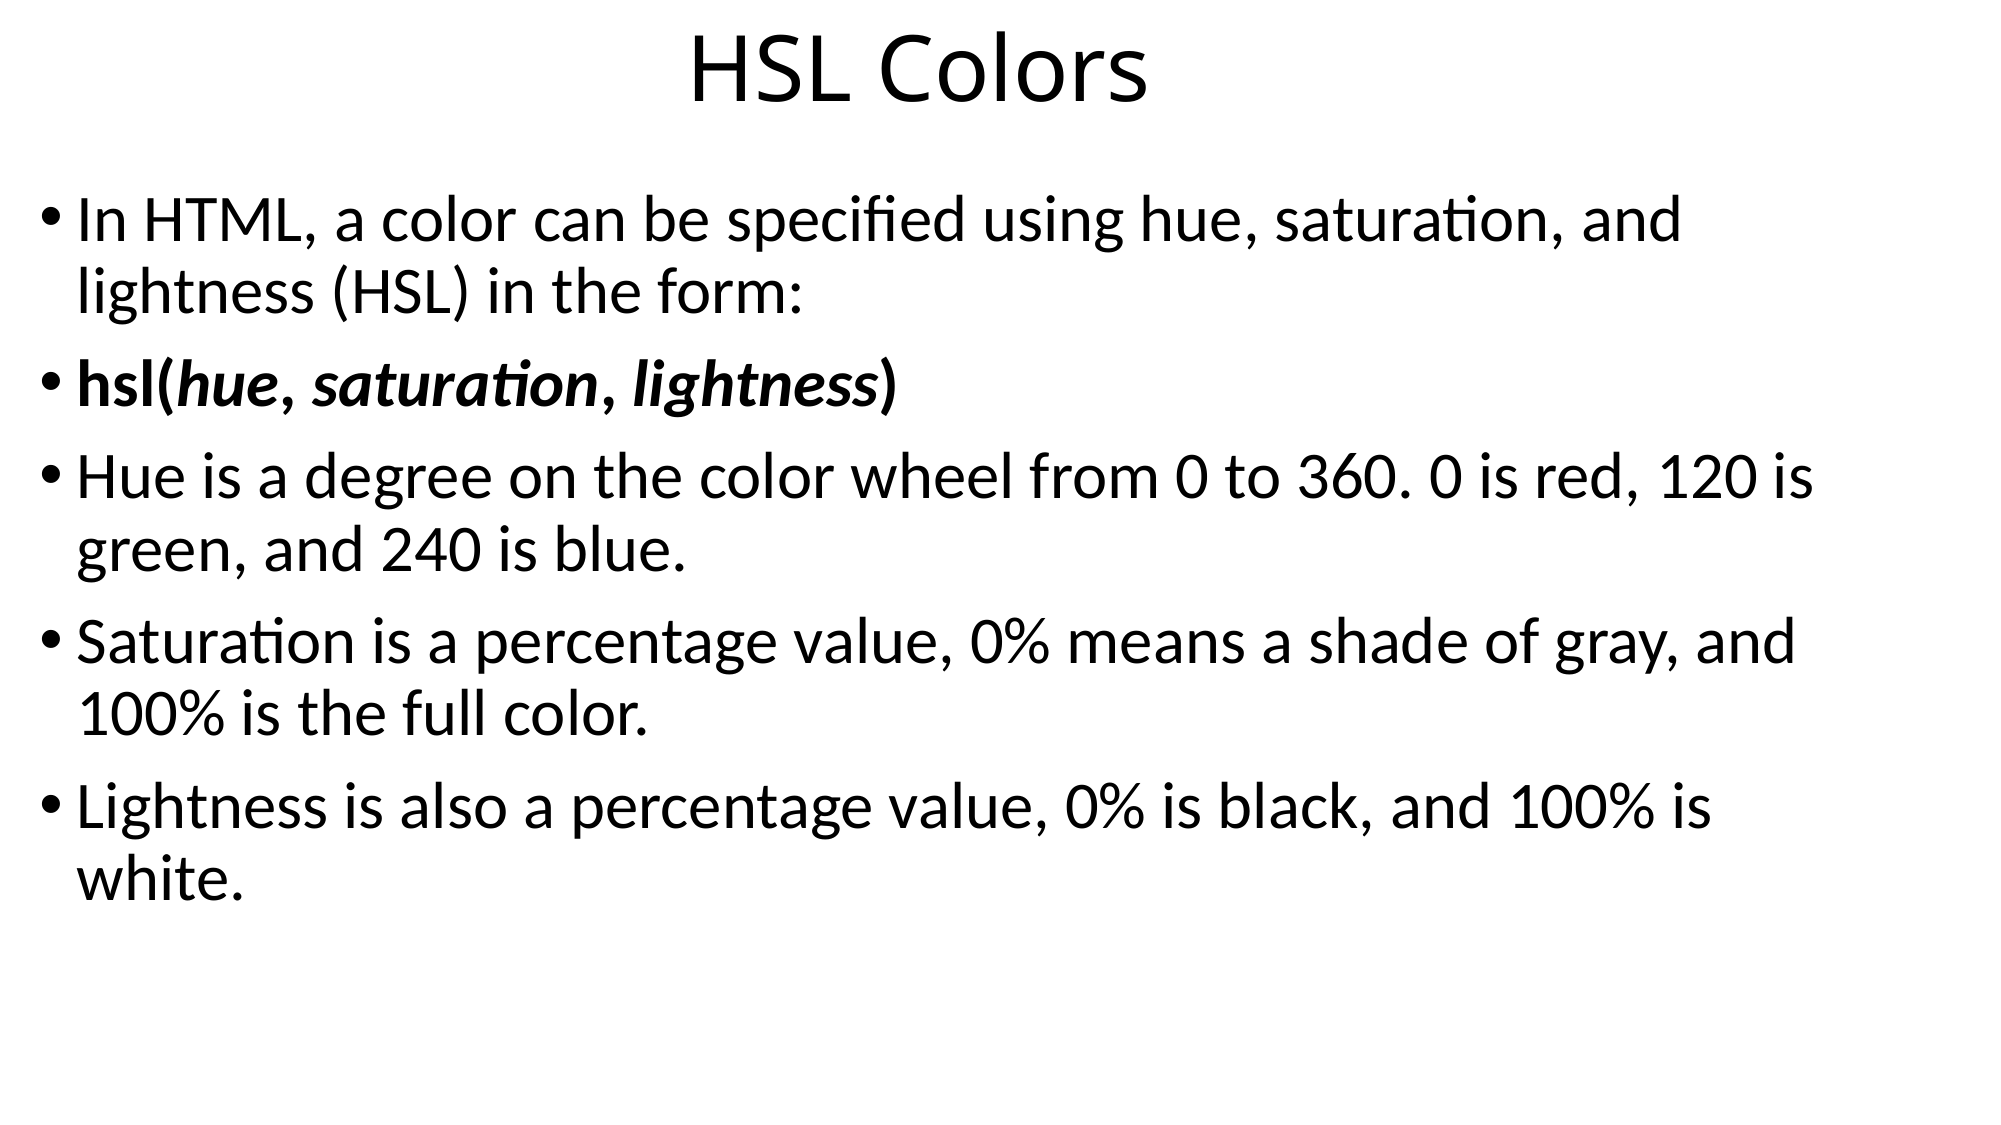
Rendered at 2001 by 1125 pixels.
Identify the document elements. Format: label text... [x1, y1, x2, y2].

title HSL Colors [671, 0, 2000, 181]
list In HTML, a color can be specified using hue, saturation, and lightness (HSL) in the form: hsl(hue, saturation, lightness) Hue is a degree on the color wheel from 0 to 360. 0 is red, 120 is green, and 240 is blue. Saturation is a percentage value, 0% means a shade of gray, and 100% is the full color. Lightness is also a percentage value, 0% is black, and 100% is white. [24, 175, 1856, 1081]
